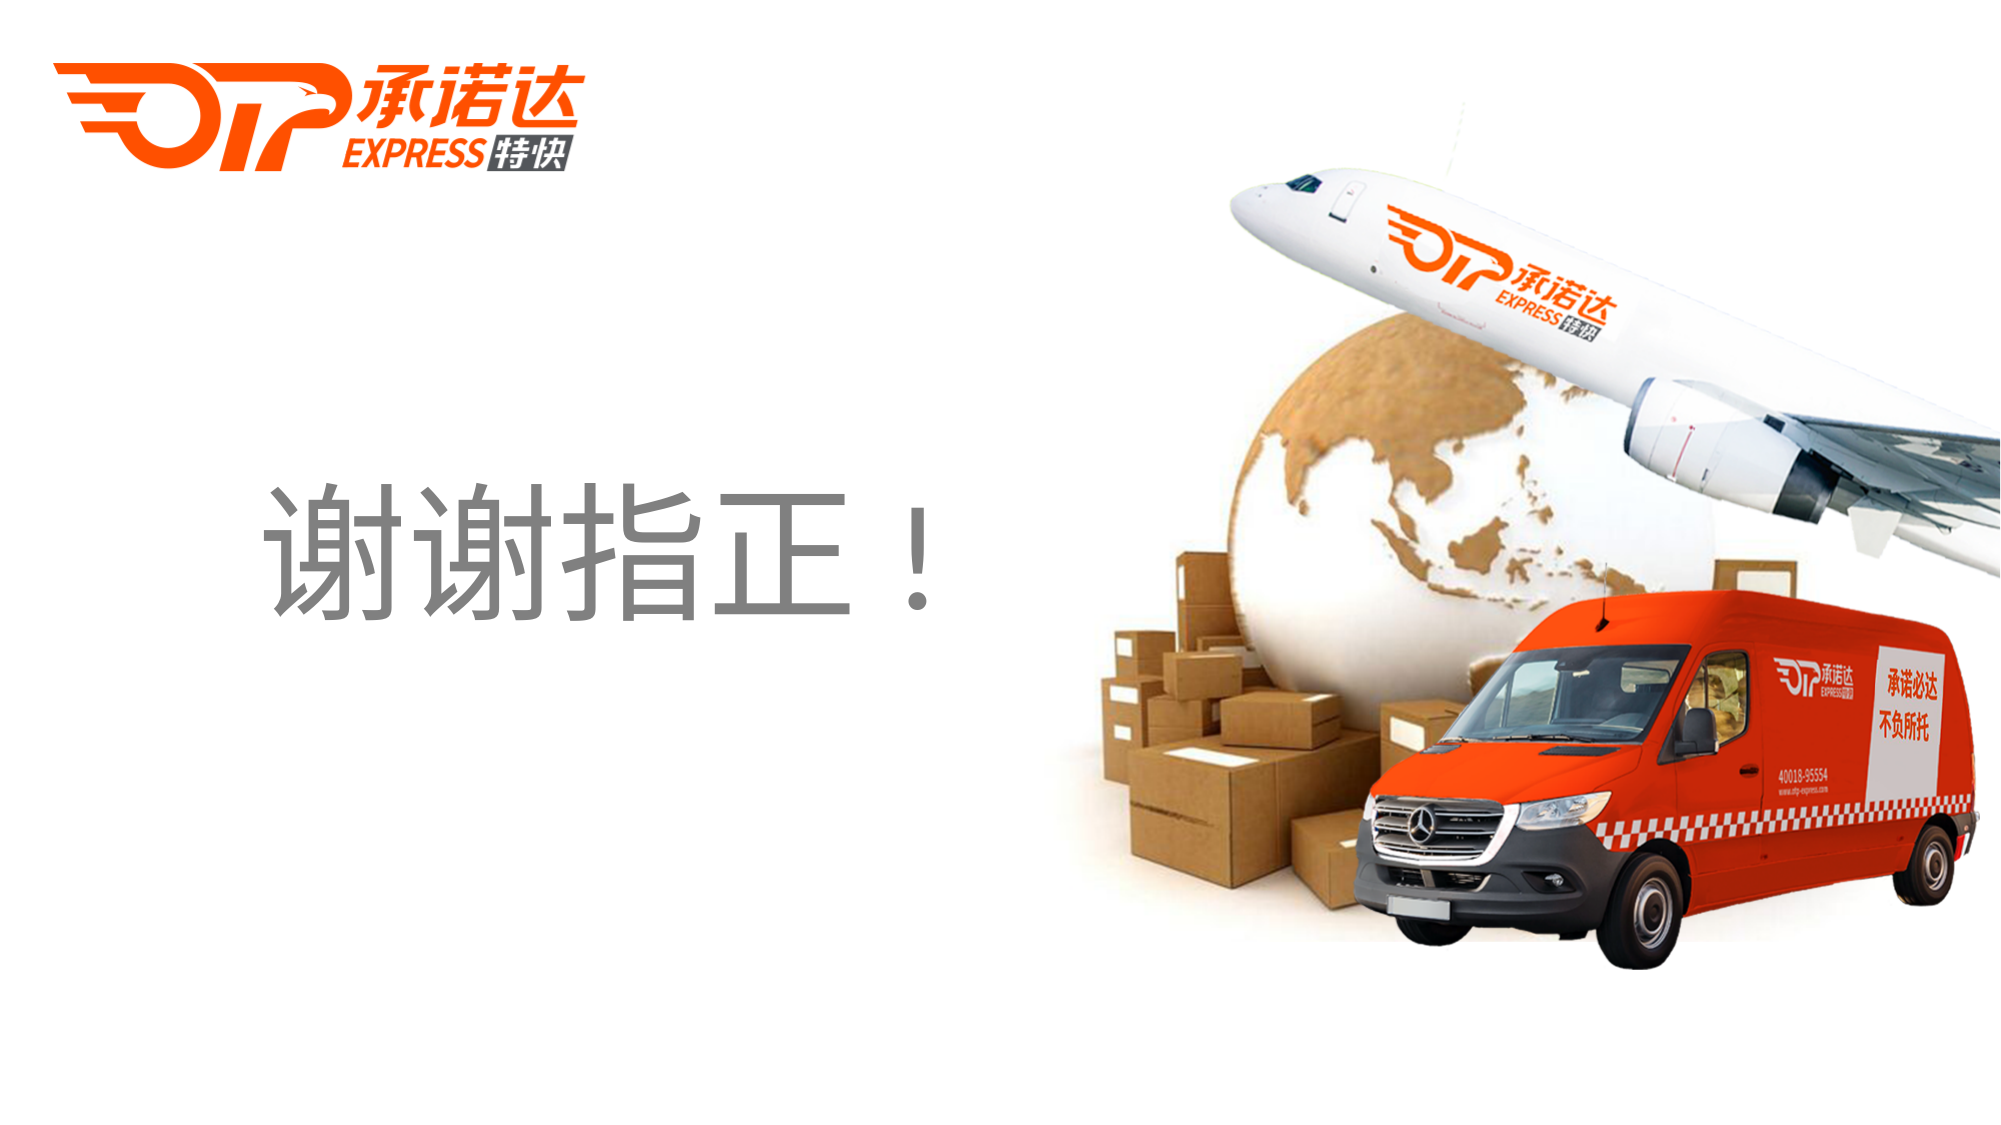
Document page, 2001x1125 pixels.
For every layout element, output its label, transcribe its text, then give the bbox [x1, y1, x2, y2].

picture [0, 0, 2001, 1125]
text_box 谢谢指正! [242, 452, 985, 647]
